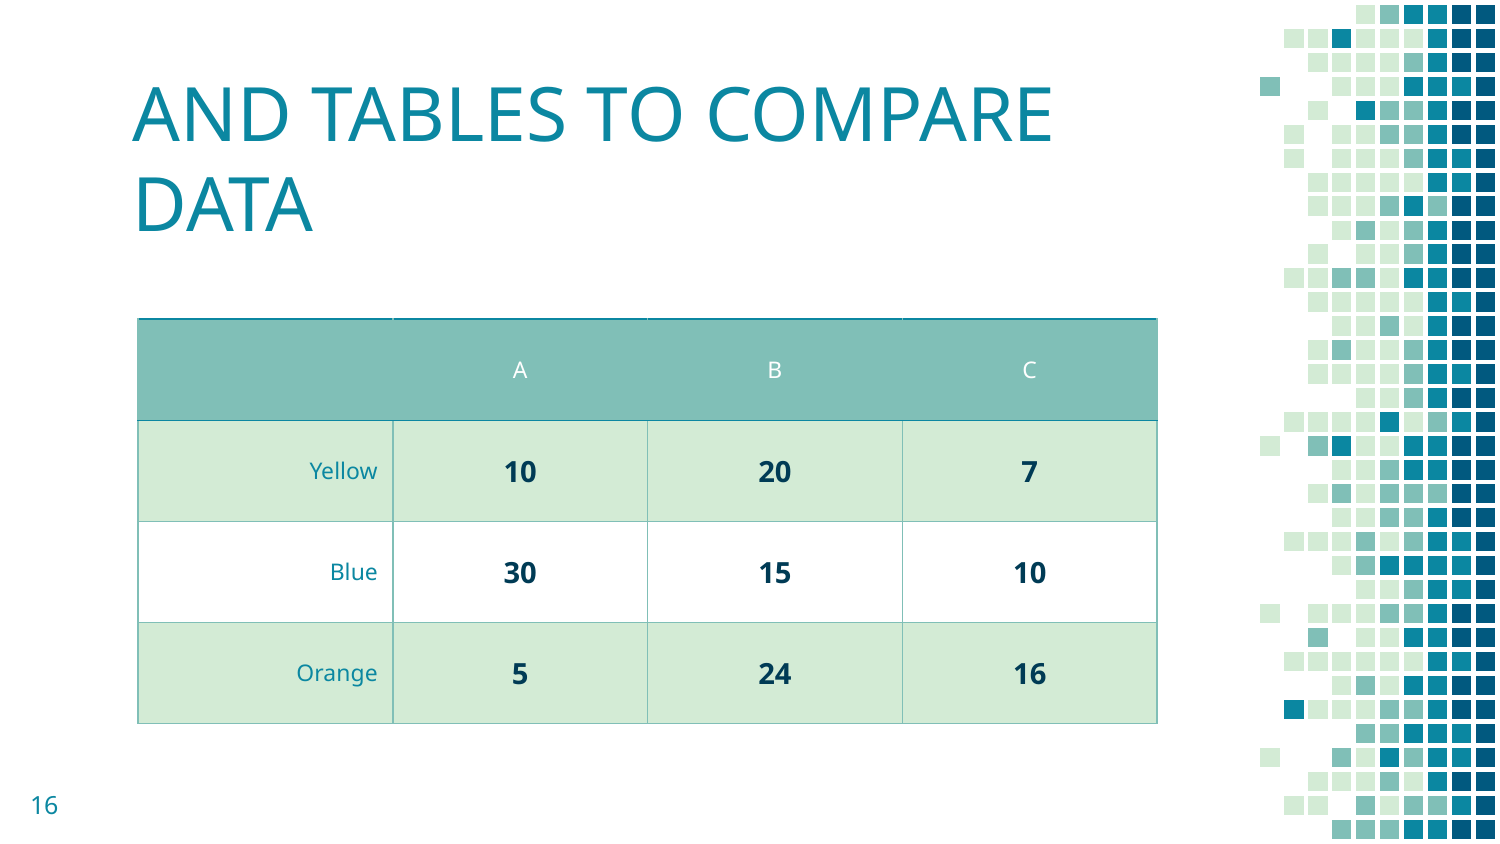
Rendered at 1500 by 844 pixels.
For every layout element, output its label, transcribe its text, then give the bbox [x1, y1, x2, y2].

table_cell Yellow [139, 421, 392, 521]
table_cell 15 [648, 522, 902, 622]
table_cell Orange [139, 623, 392, 723]
table_cell 20 [648, 421, 902, 521]
table_cell Blue [139, 522, 392, 622]
table_cell 10 [394, 421, 647, 521]
table_cell 30 [394, 522, 647, 622]
slide_number 16 [15, 774, 105, 839]
table_cell 16 [903, 623, 1156, 723]
table_header [139, 320, 392, 420]
title AND TABLES TO COMPARE DATA [117, 121, 1227, 262]
table_header A [394, 320, 647, 420]
table_cell 5 [394, 623, 647, 723]
table_header B [648, 320, 902, 420]
table_cell 24 [648, 623, 902, 723]
table_cell 10 [903, 522, 1156, 622]
table_cell 7 [903, 421, 1156, 521]
table_header C [903, 320, 1156, 420]
